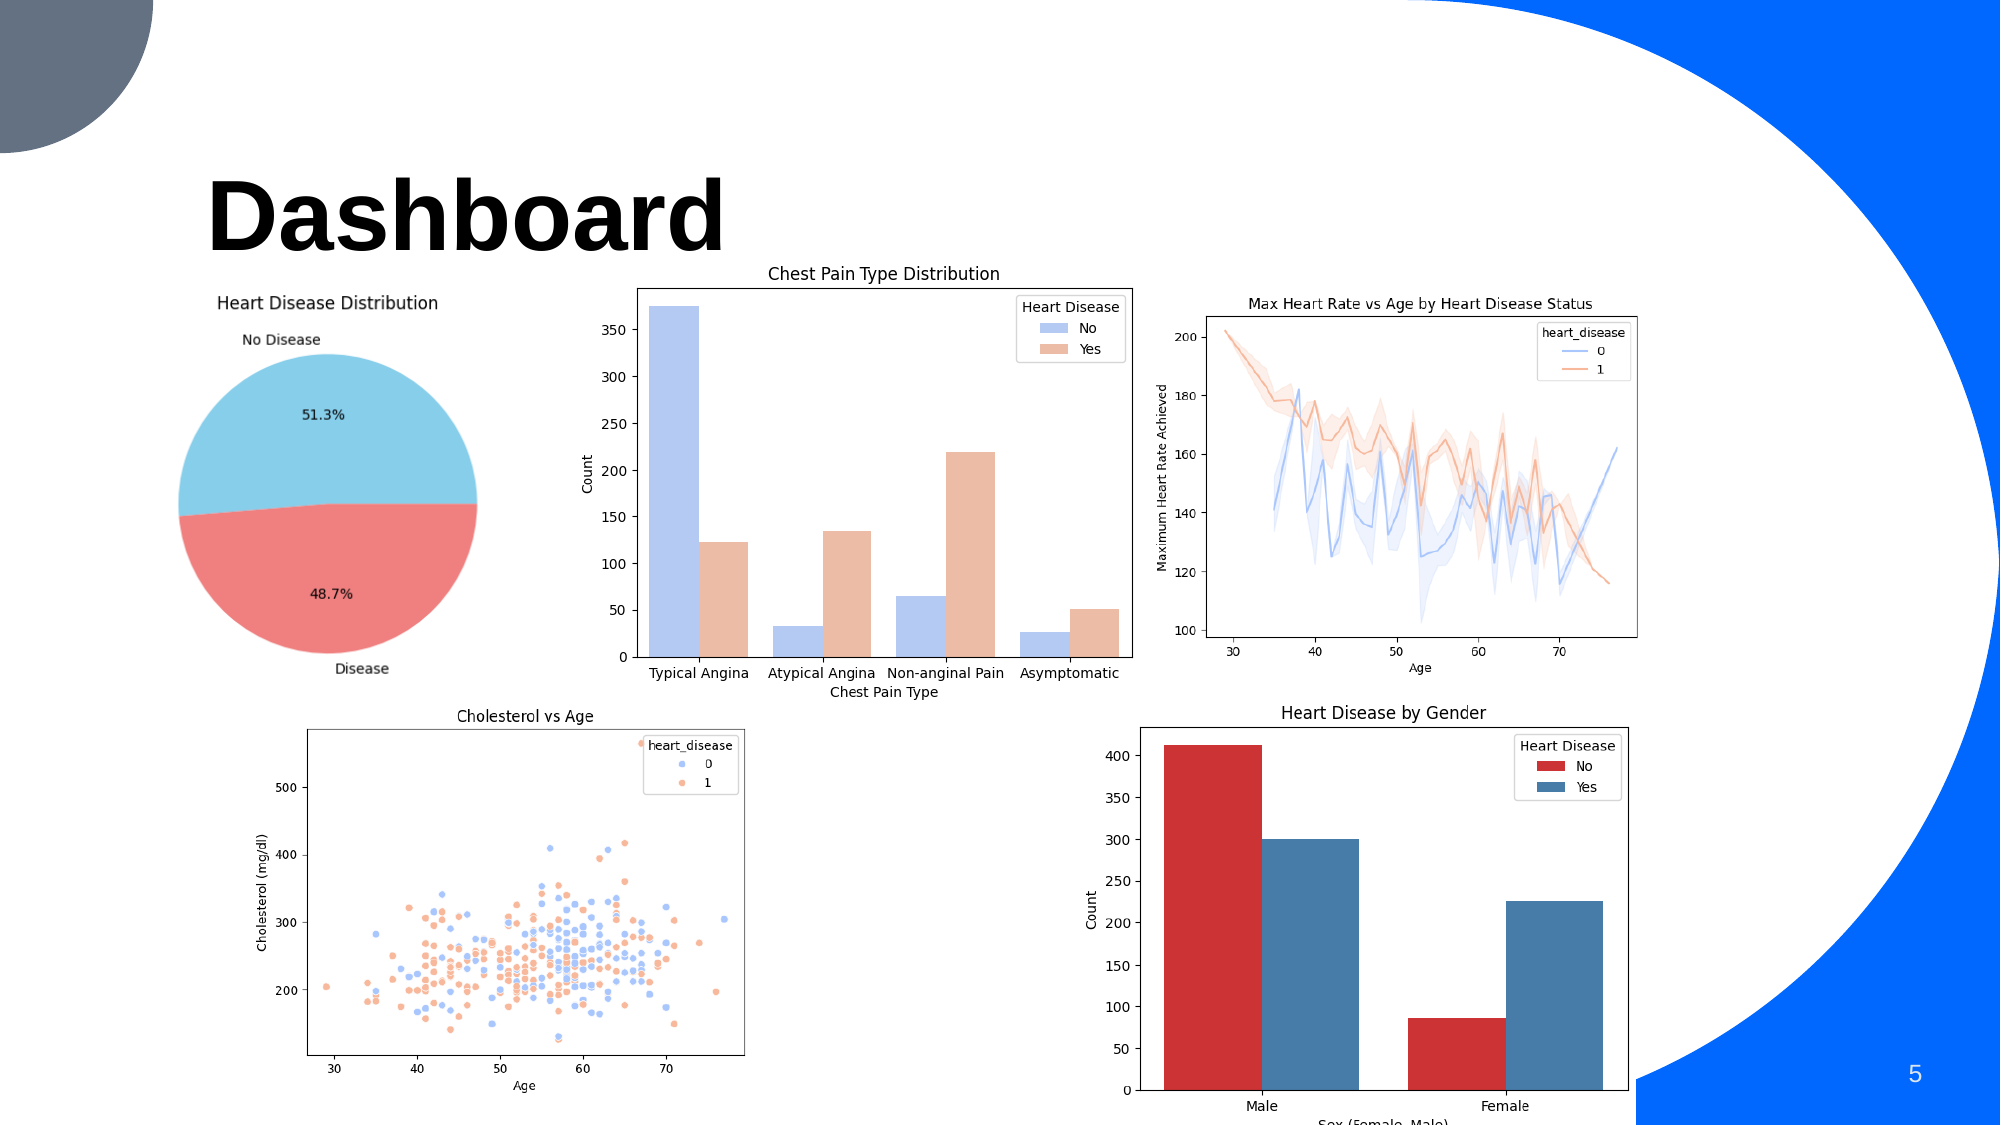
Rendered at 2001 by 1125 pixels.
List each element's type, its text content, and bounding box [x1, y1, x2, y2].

picture [1148, 288, 1644, 684]
title Dashboard [191, 62, 1796, 280]
picture [131, 256, 1636, 1125]
slide_number 5 [1665, 1042, 1938, 1103]
